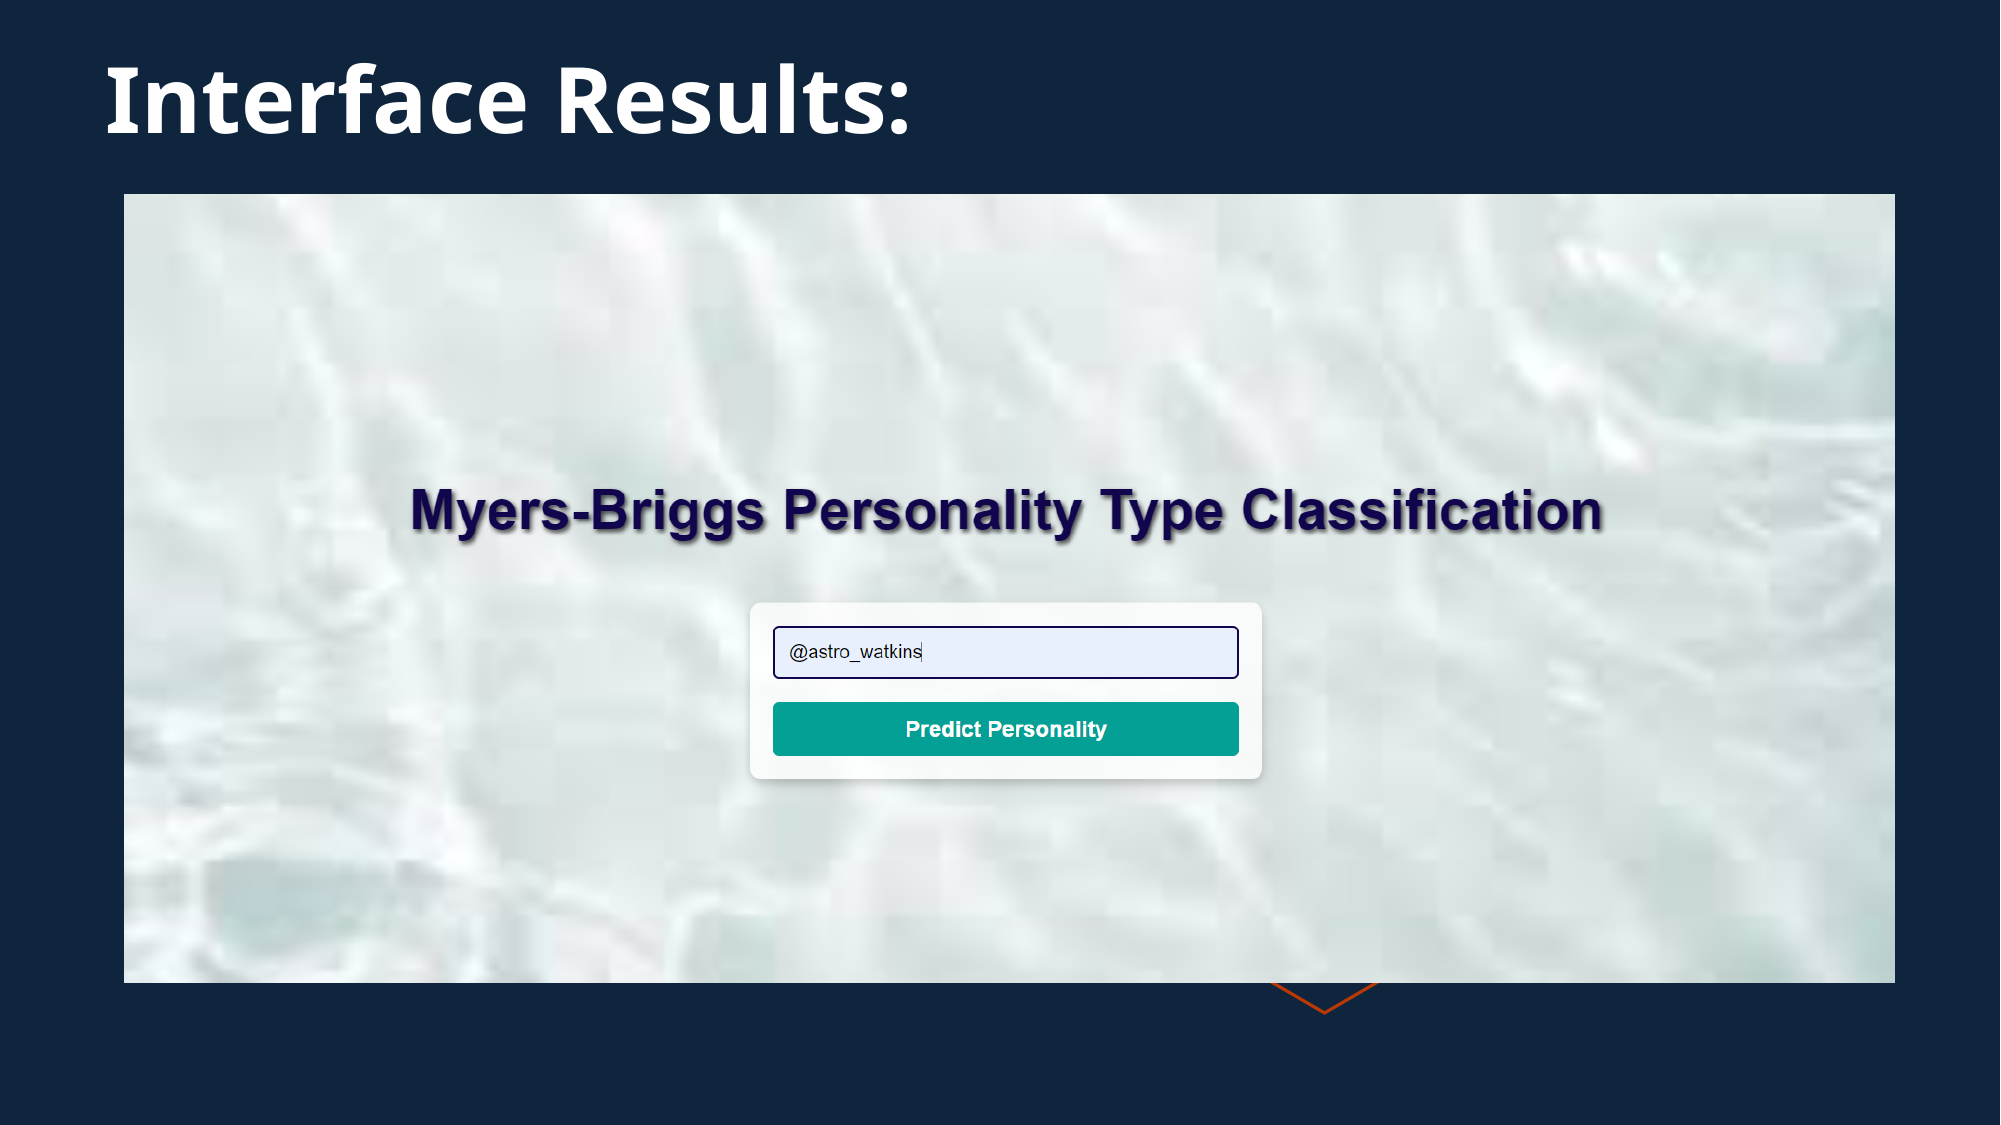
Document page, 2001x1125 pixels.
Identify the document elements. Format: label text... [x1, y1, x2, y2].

title Interface Results: [90, 47, 1703, 182]
picture [124, 194, 1895, 983]
